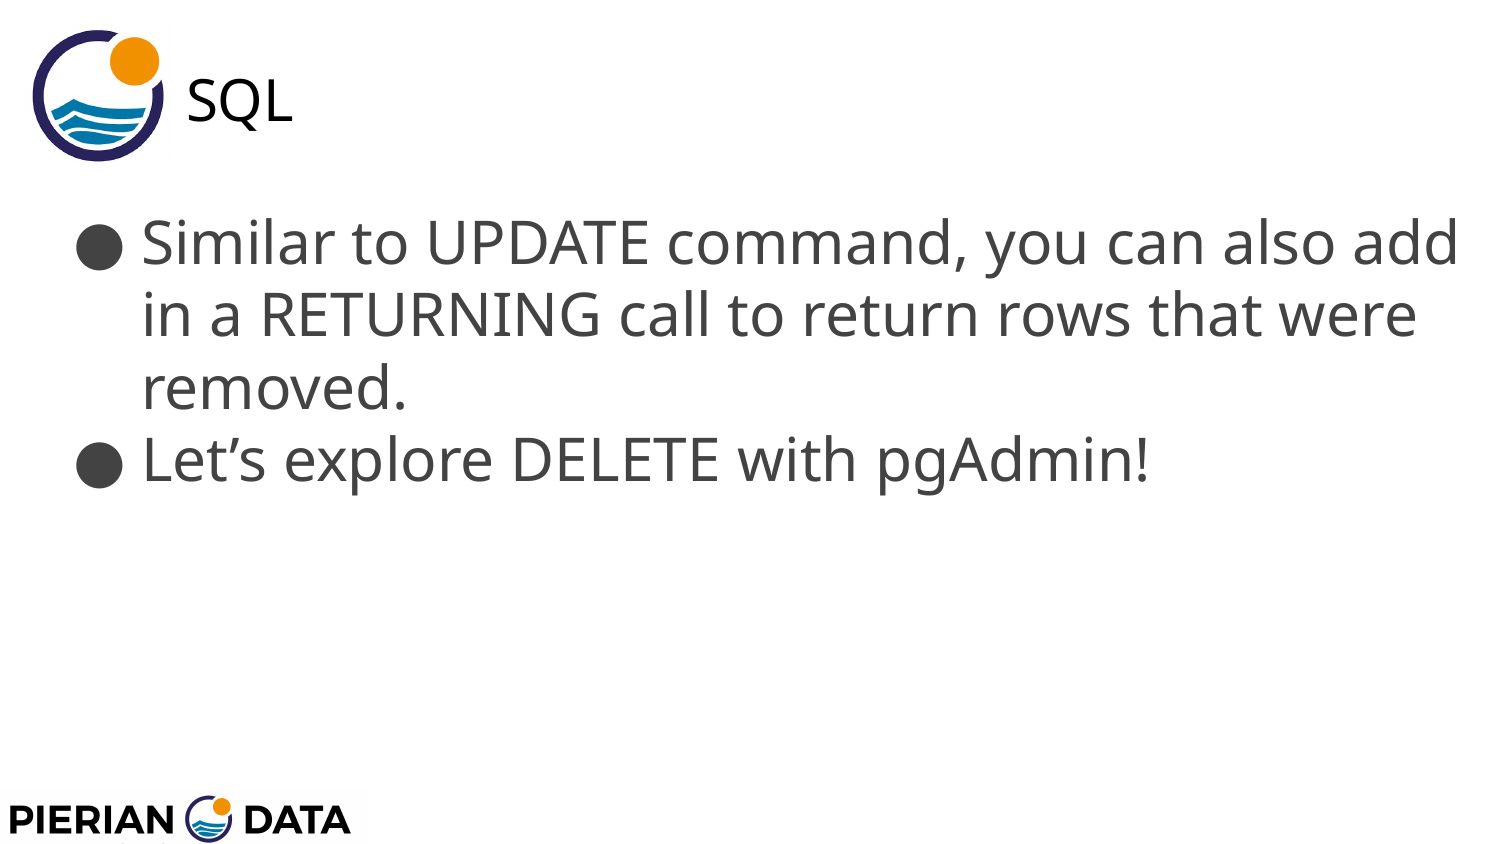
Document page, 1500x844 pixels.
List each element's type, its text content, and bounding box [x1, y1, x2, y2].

list Similar to UPDATE command, you can also add in a RETURNING call to return rows that were removed. Let’s explore DELETE with pgAdmin! [51, 189, 1500, 750]
title SQL [176, 48, 1449, 143]
picture [24, 24, 172, 167]
picture [0, 787, 368, 844]
